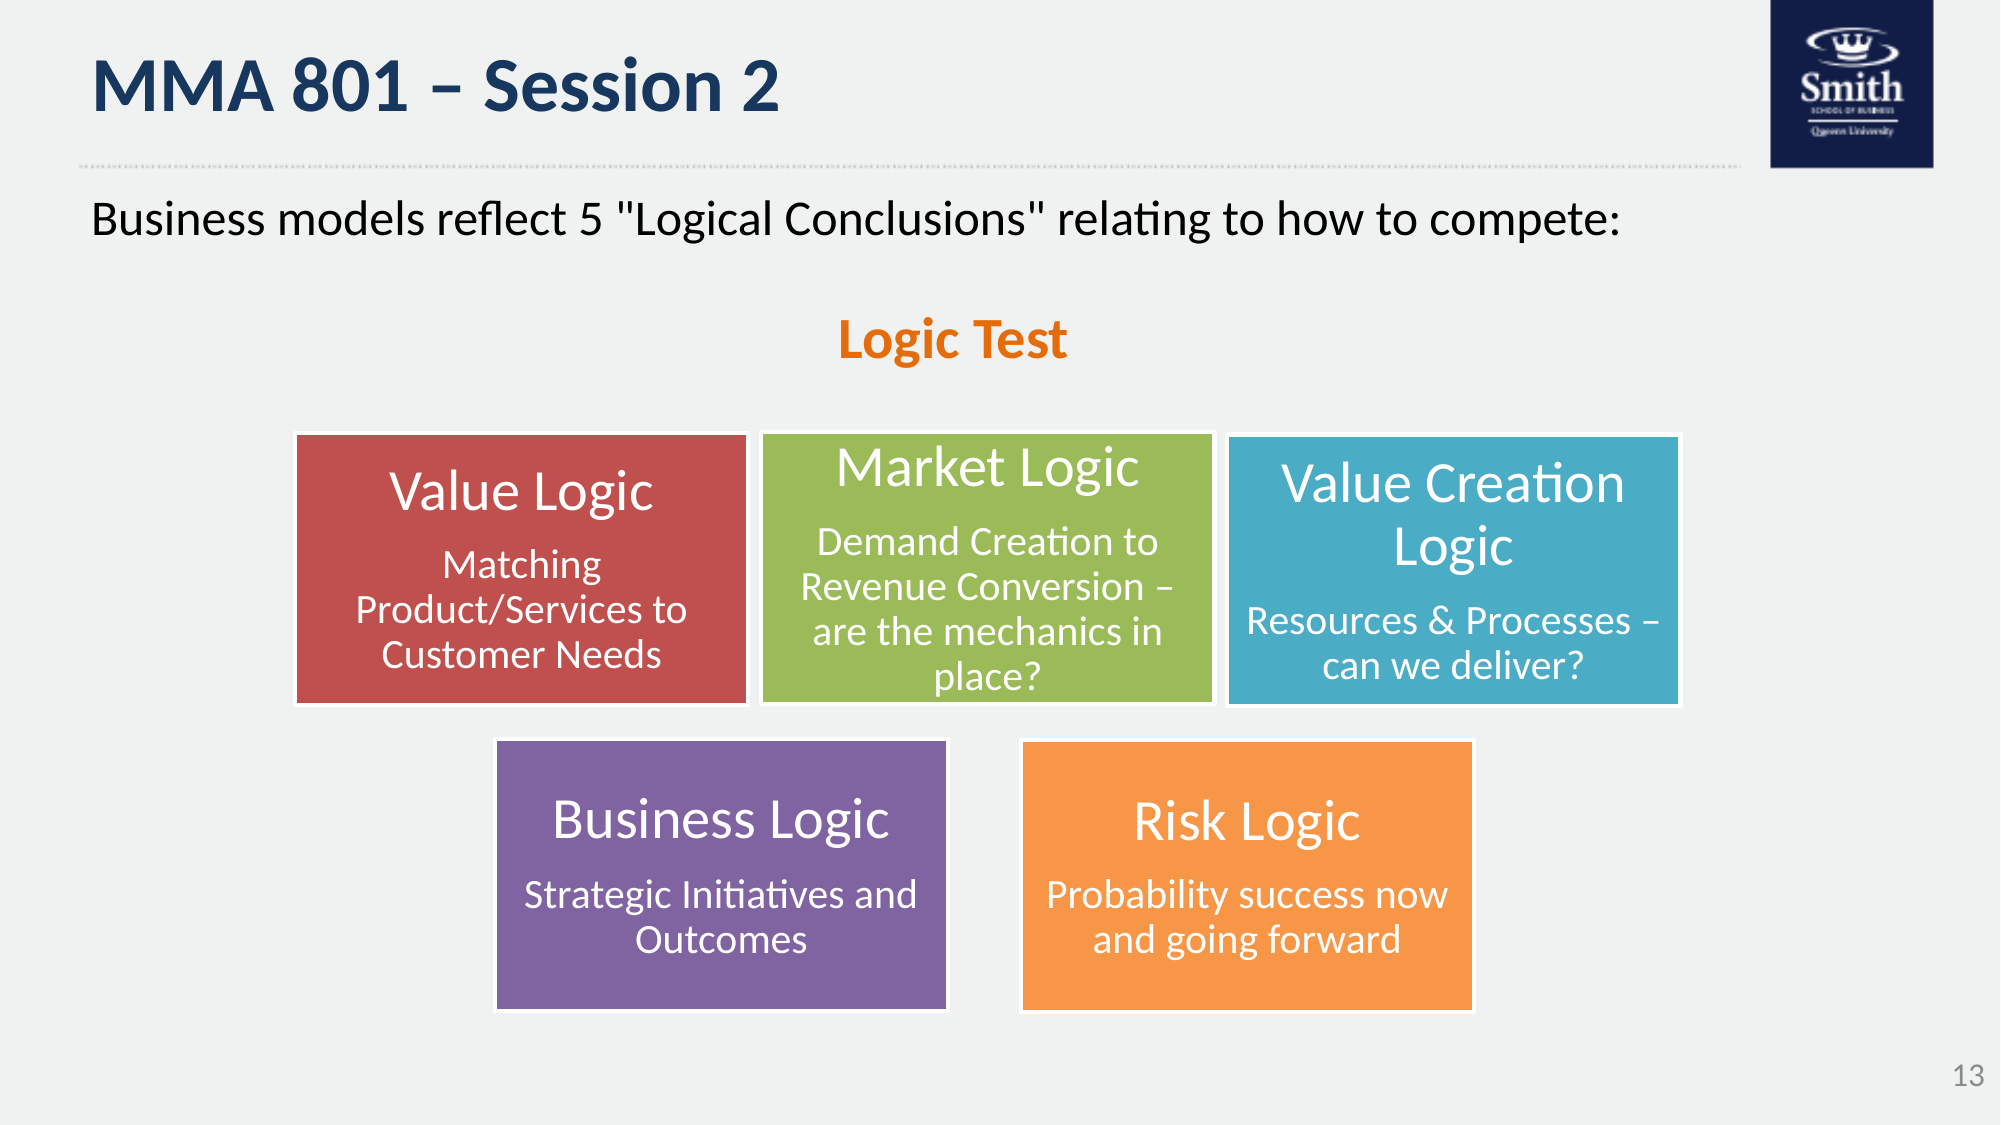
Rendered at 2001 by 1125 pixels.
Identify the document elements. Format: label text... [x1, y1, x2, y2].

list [294, 194, 1681, 1103]
slide_number 13 [1686, 1042, 2000, 1103]
text_box Business models reflect 5 "Logical Conclusions" relating to how to compete: [76, 177, 1693, 253]
title MMA 801 – Session 2 [76, 9, 1717, 152]
